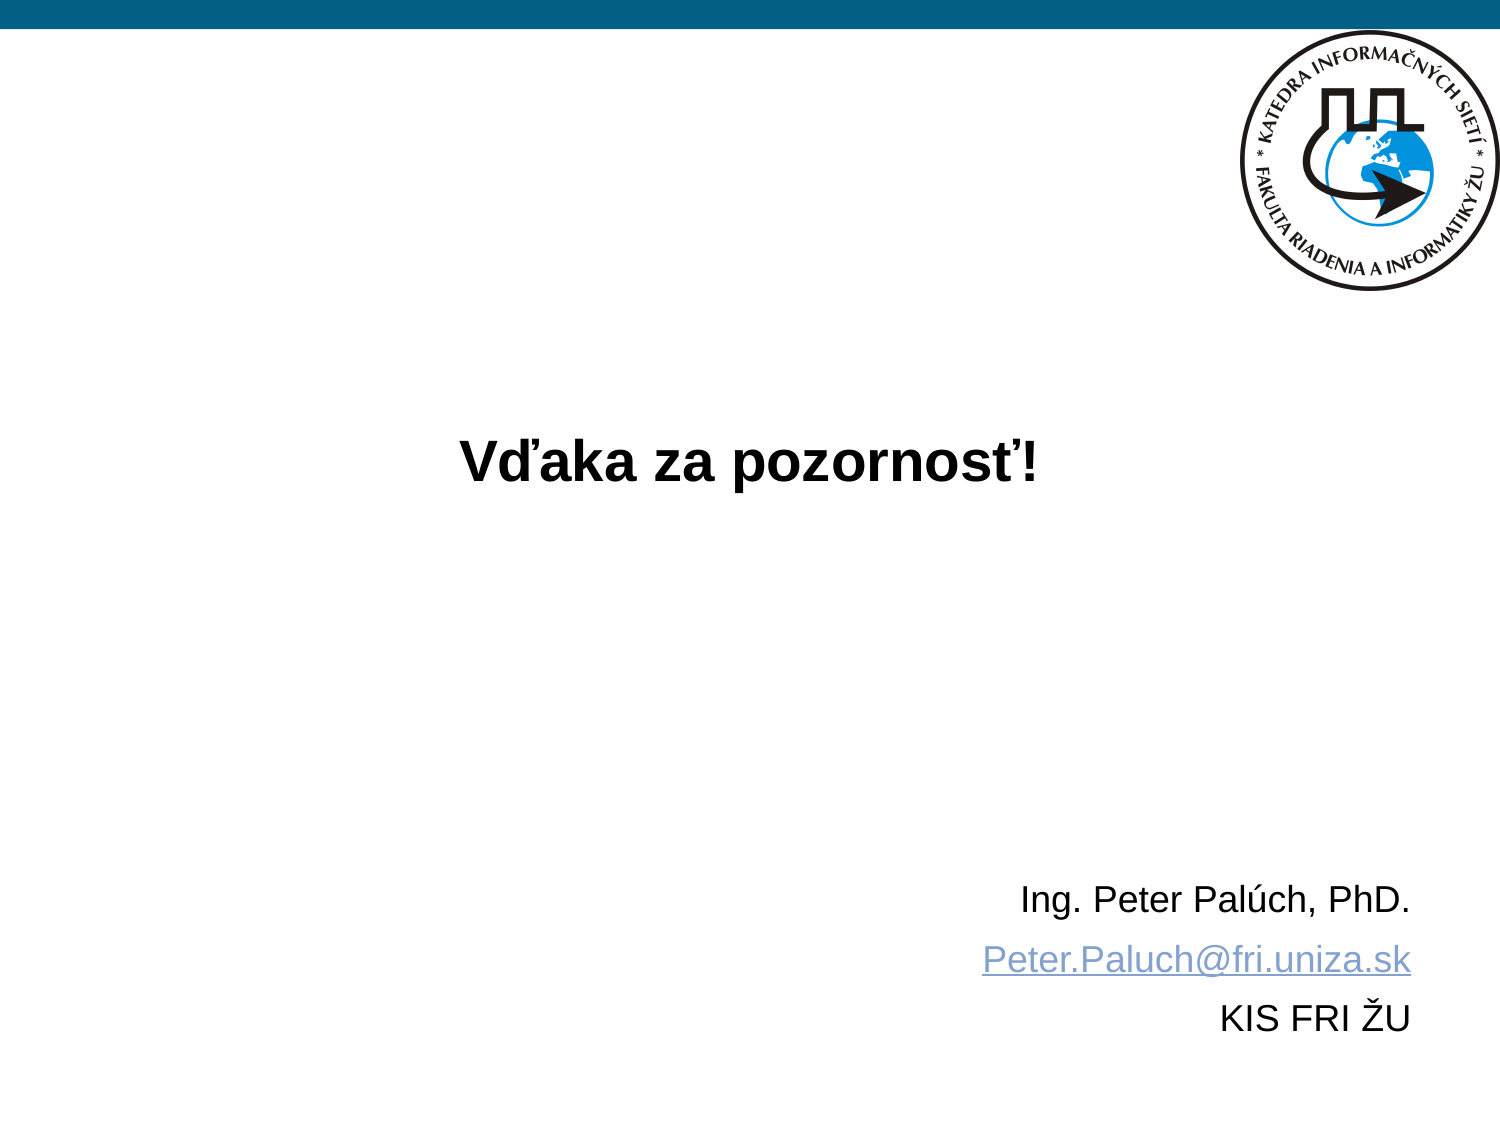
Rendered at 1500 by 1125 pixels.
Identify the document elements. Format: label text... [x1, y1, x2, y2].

picture [1239, 30, 1500, 292]
list Vďaka za pozornosť! Ing. Peter Palúch, PhD. Peter.Paluch@fri.uniza.sk KIS FRI ŽU [75, 324, 1425, 1055]
